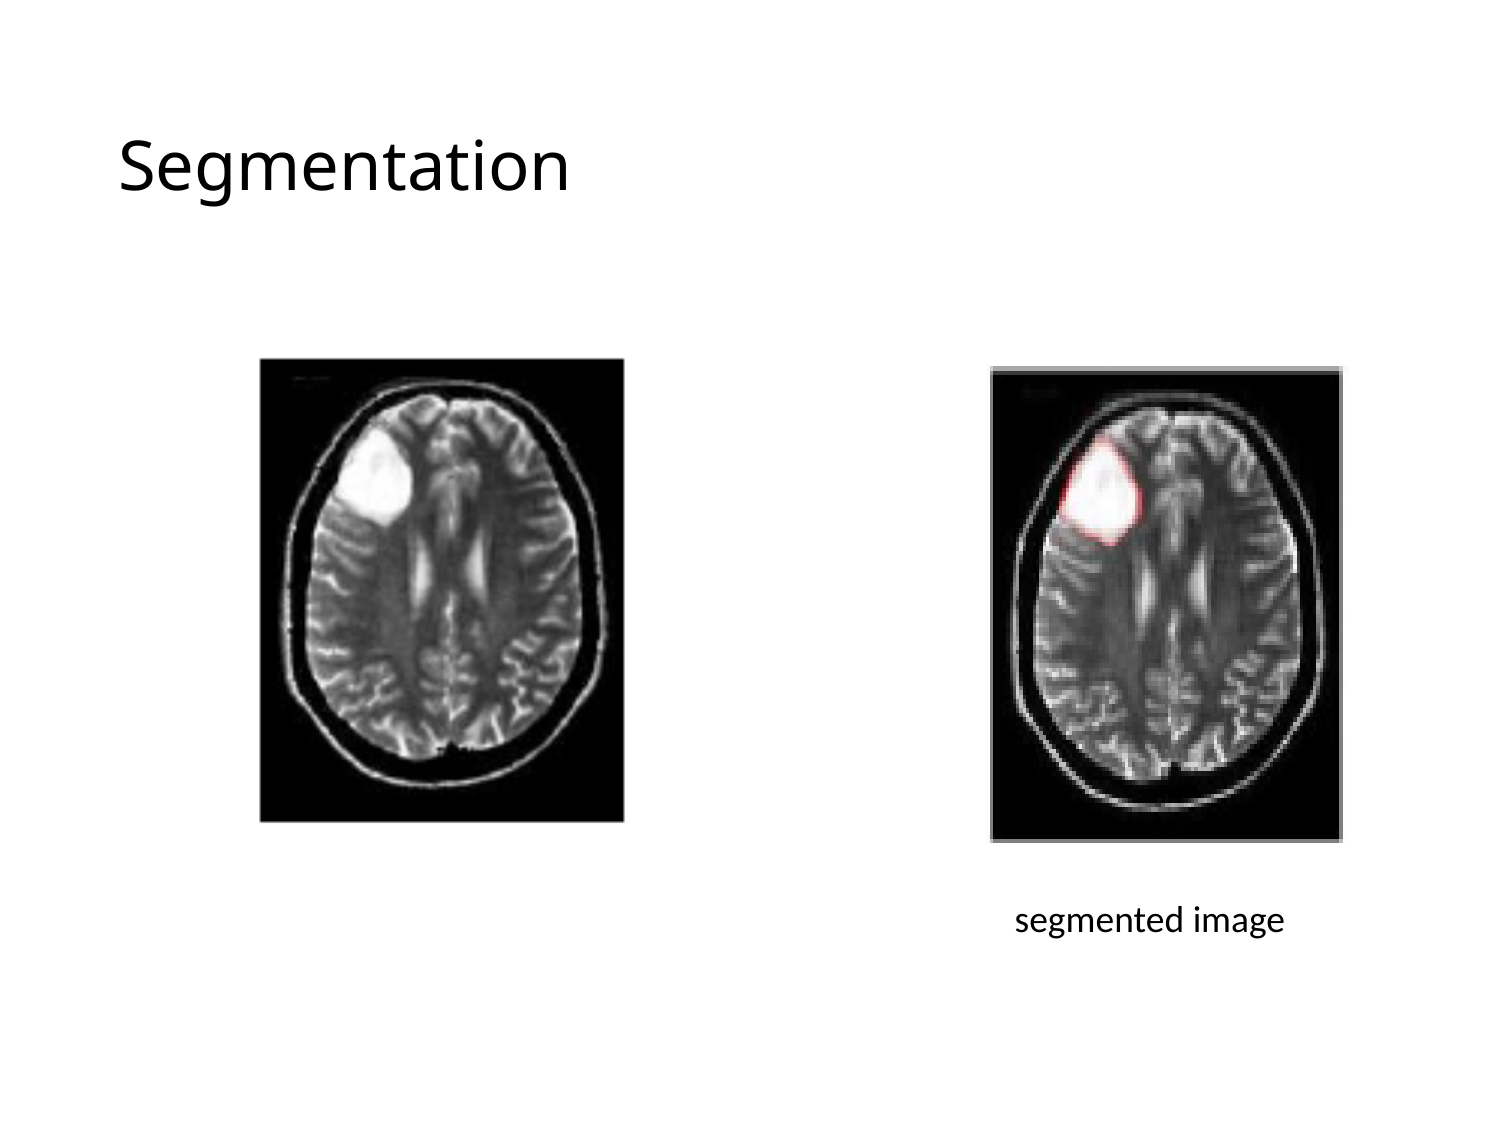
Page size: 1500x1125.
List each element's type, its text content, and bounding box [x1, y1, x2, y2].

title Segmentation [103, 59, 1397, 278]
picture [987, 349, 1363, 875]
picture [237, 324, 643, 850]
text_box segmented image [999, 887, 1500, 948]
